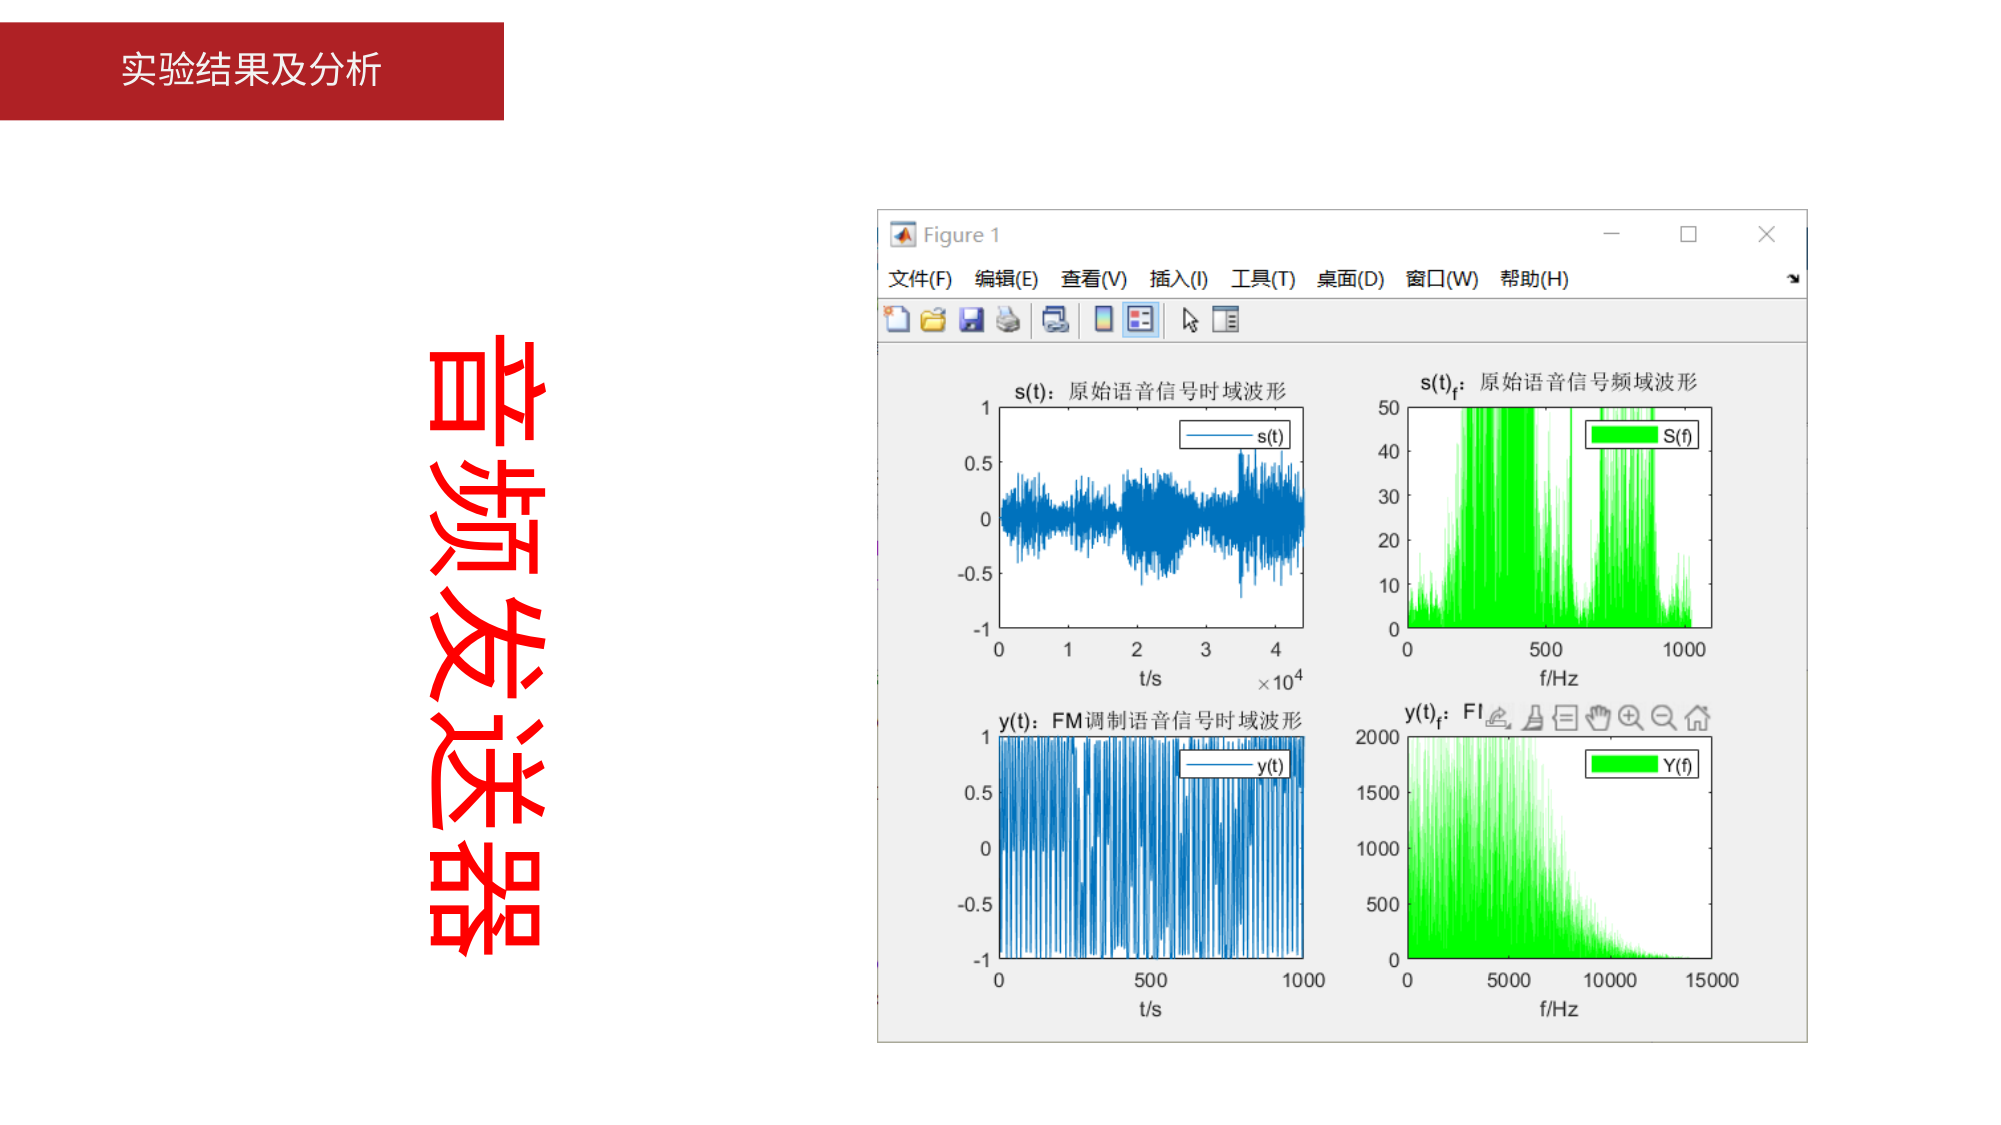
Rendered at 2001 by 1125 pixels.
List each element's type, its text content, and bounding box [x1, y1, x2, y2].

picture [877, 209, 1808, 1043]
text_box 音频发送器 [390, 313, 618, 1125]
list 实验结果及分析 [0, 22, 504, 121]
